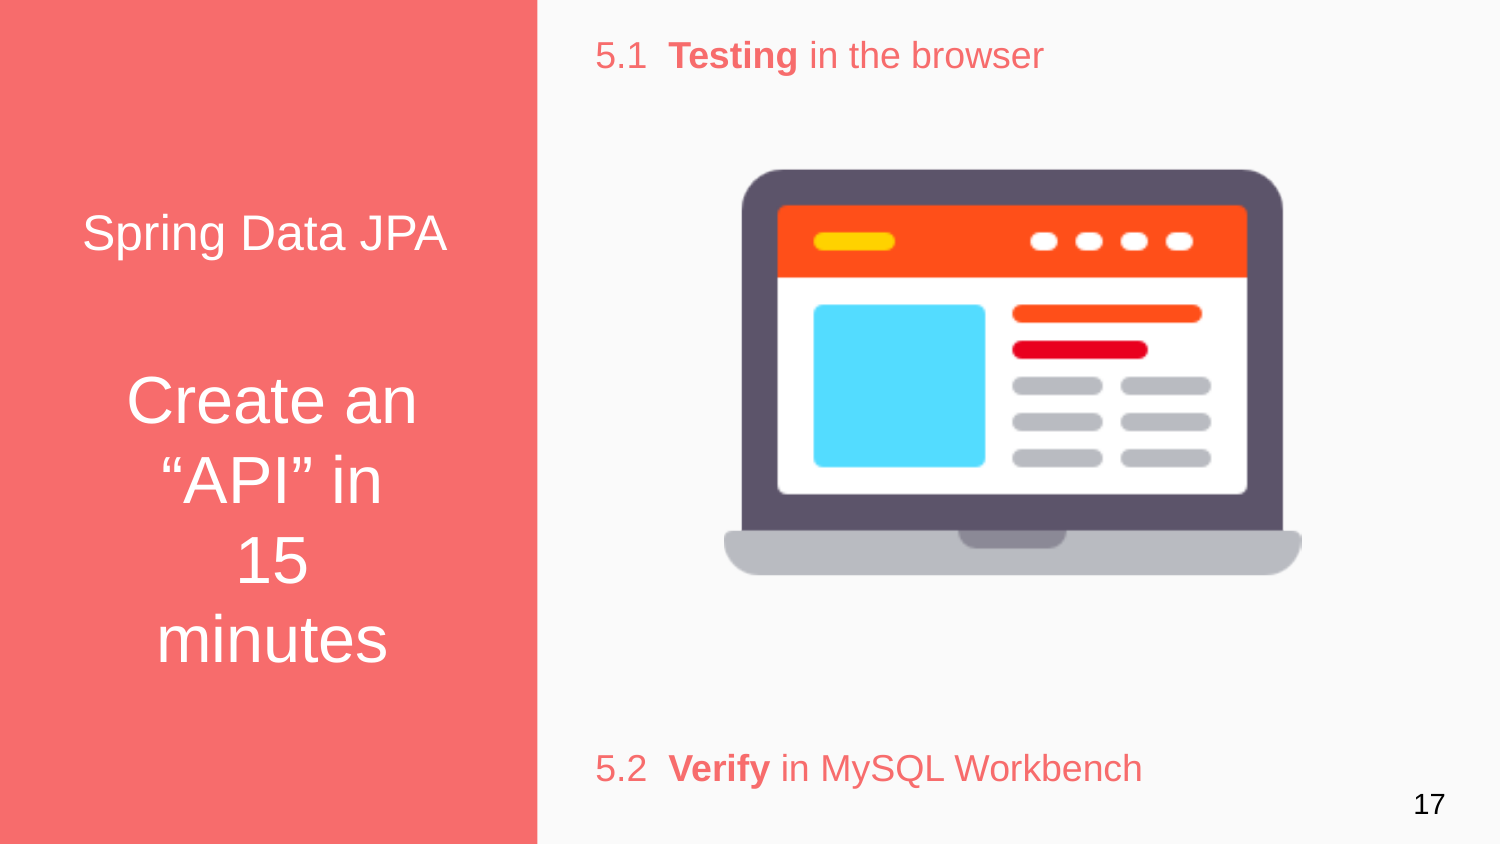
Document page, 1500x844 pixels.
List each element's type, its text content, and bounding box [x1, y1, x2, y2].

list 5.1 Testing in the browser [580, 7, 1467, 93]
picture [723, 83, 1302, 662]
slide_number ‹#› [1398, 770, 1489, 835]
subtitle Create an “API” in 15 minutes [101, 410, 444, 623]
title Spring Data JPA [34, 72, 496, 389]
list 5.2 Verify in MySQL Workbench [580, 693, 1467, 832]
